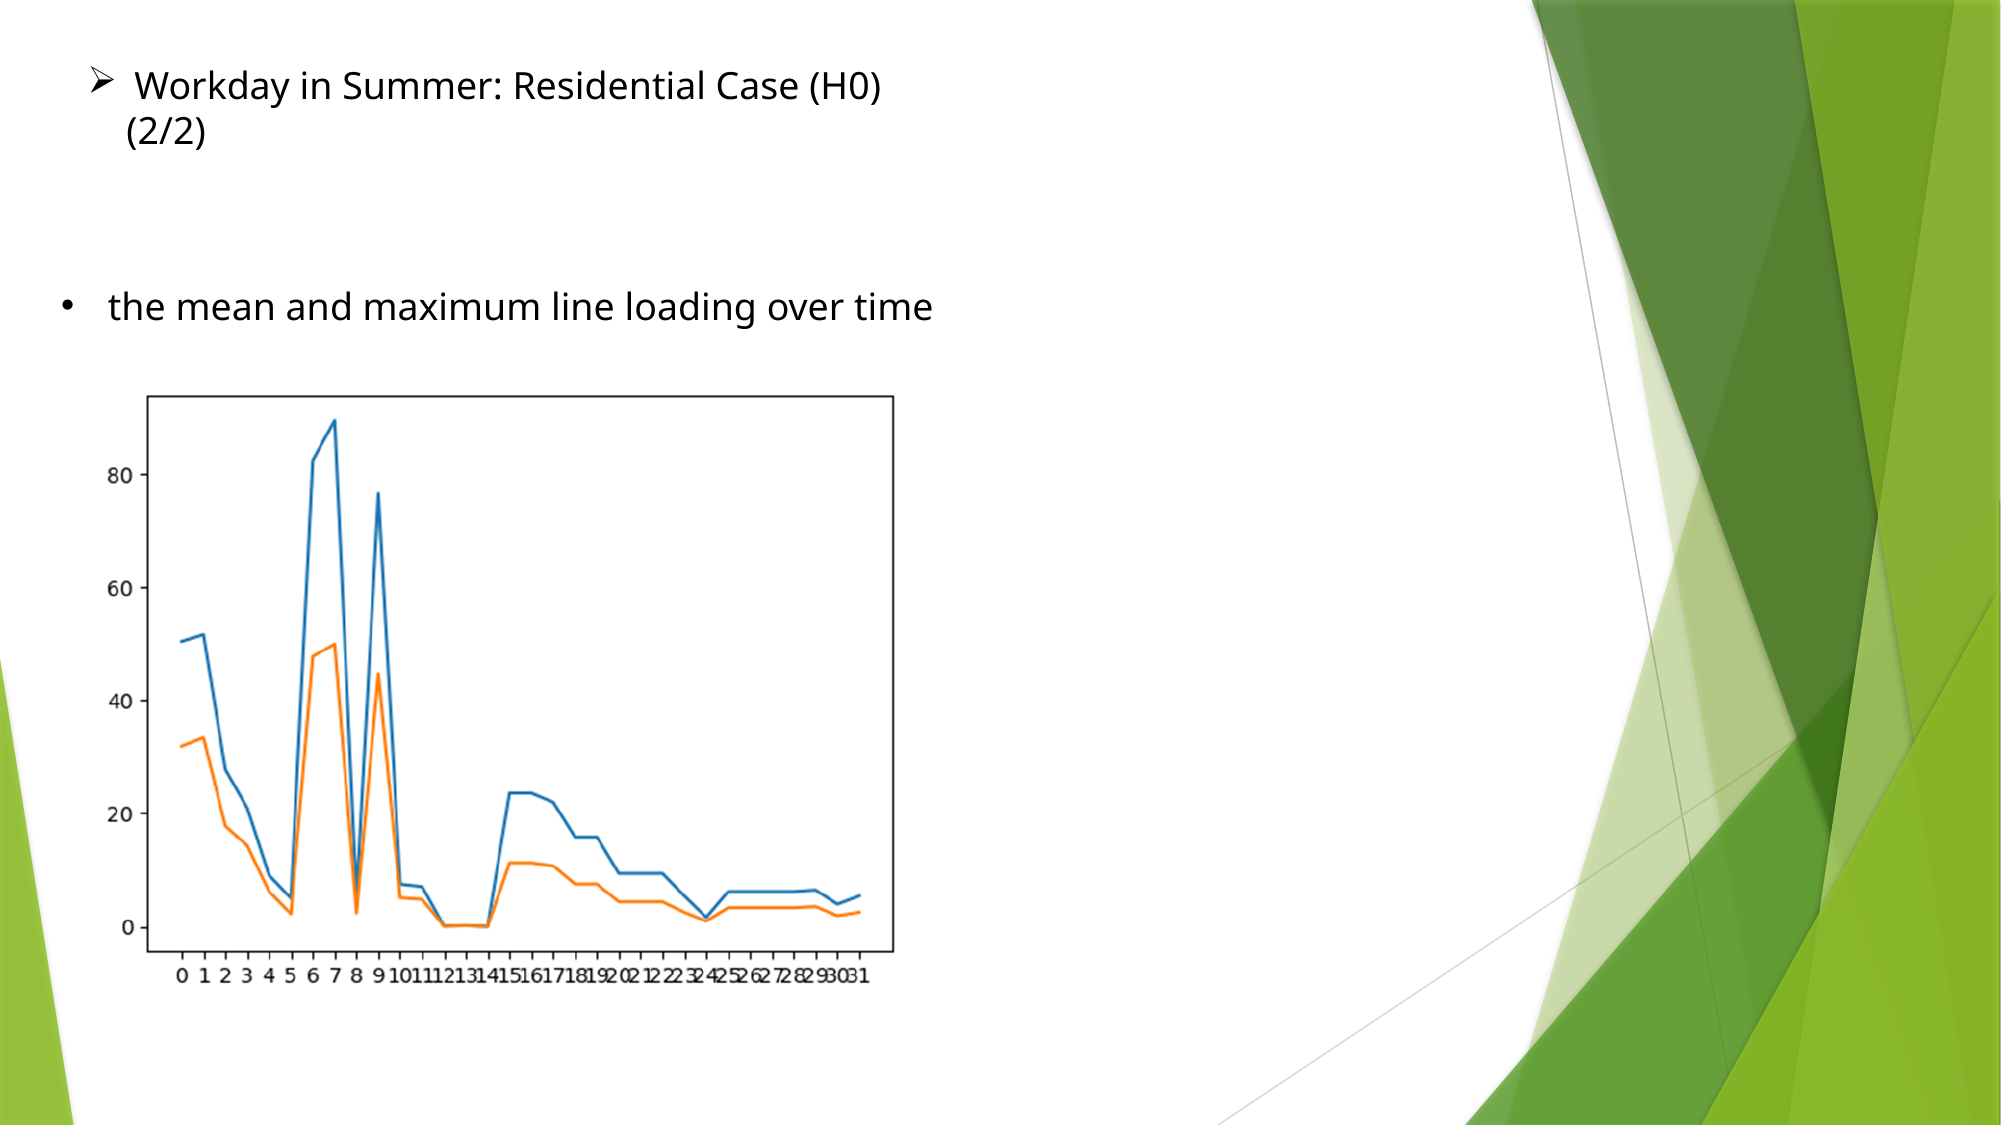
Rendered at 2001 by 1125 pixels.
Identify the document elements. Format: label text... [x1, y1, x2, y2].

text_box the mean and maximum line loading over time [46, 274, 1000, 335]
picture [91, 380, 907, 1002]
text_box Workday in Summer: Residential Case (H0)​ (2/2) [72, 54, 926, 160]
